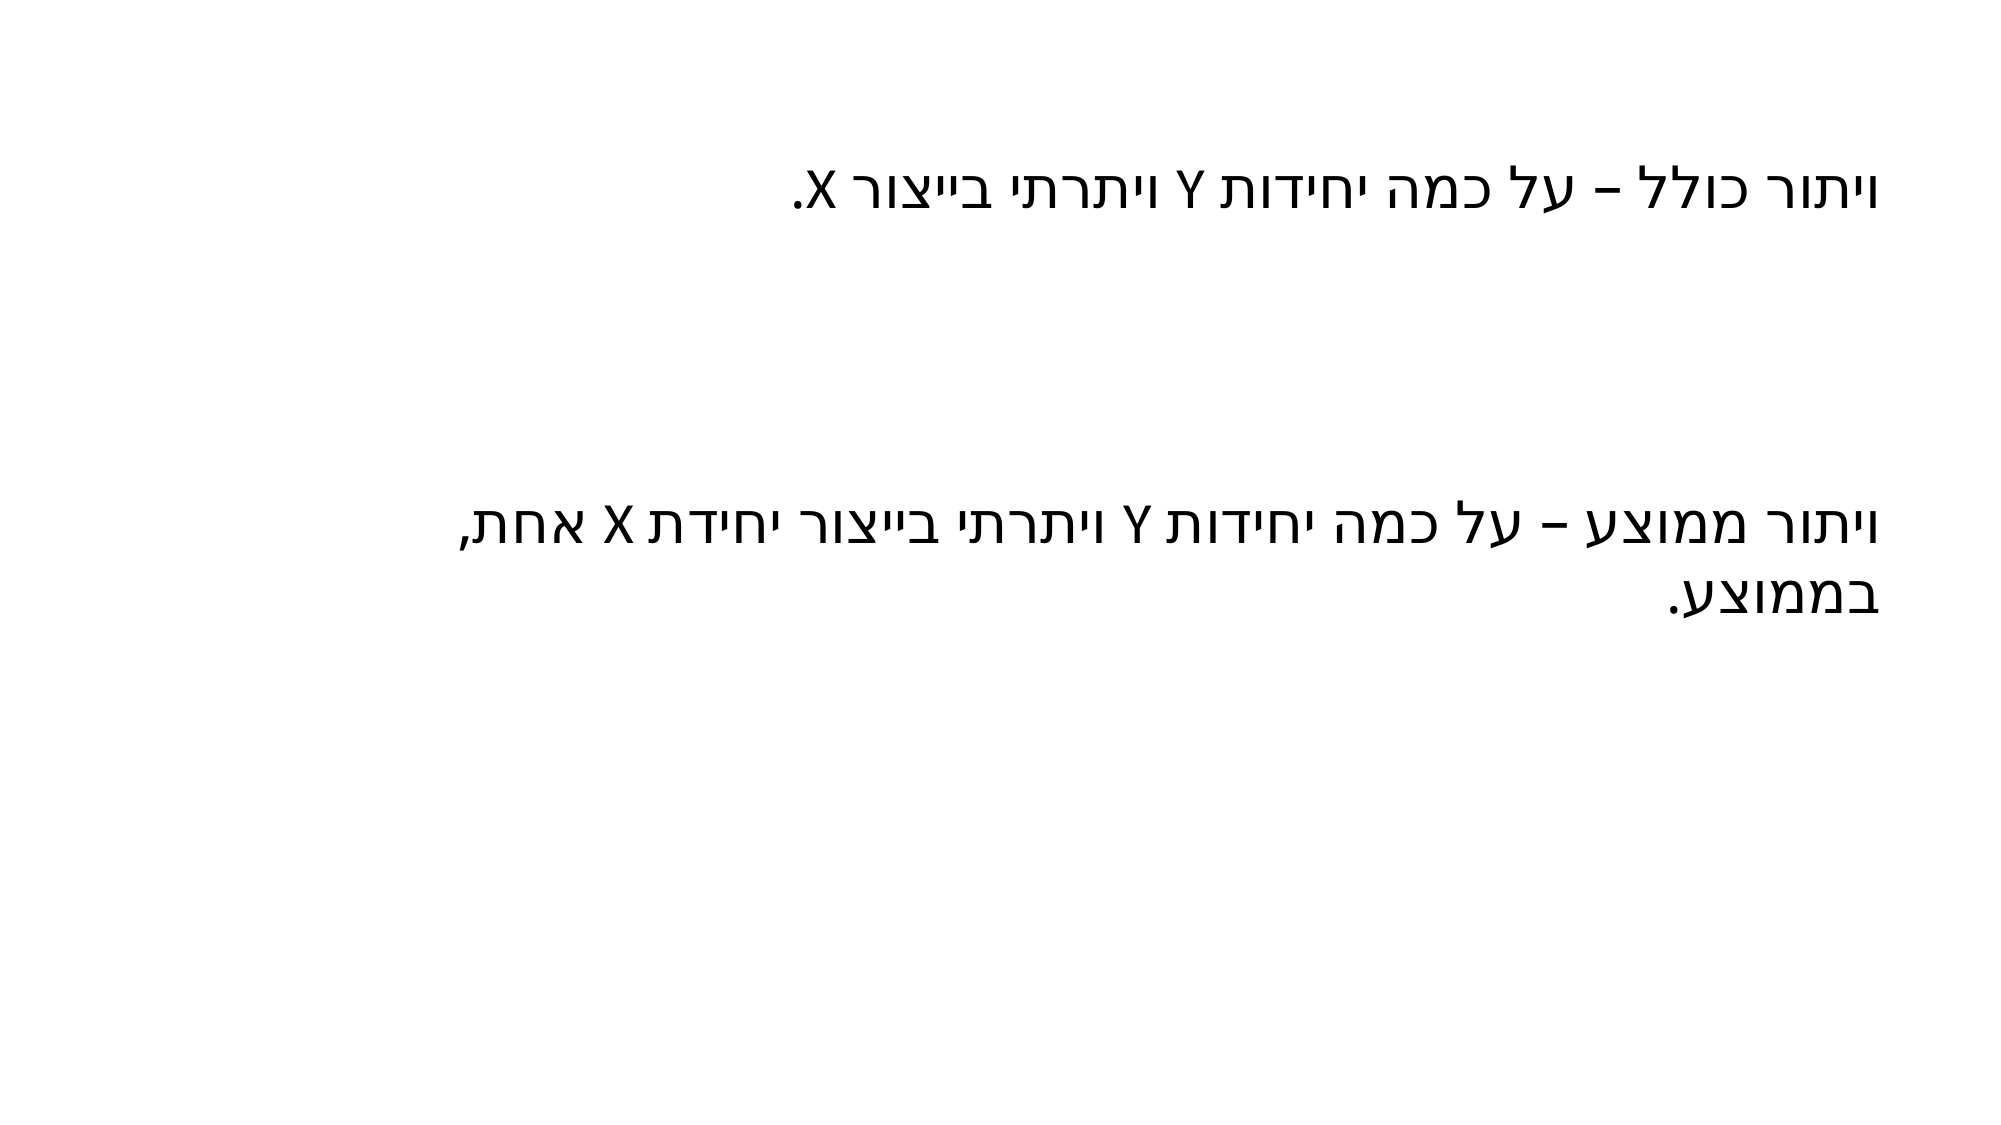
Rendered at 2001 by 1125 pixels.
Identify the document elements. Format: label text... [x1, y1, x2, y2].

text_box ויתור ממוצע – על כמה יחידות Y ויתרתי בייצור יחידת X אחת, בממוצע. [276, 478, 1896, 633]
text_box ויתור כולל – על כמה יחידות Y ויתרתי בייצור X. [315, 142, 1896, 228]
